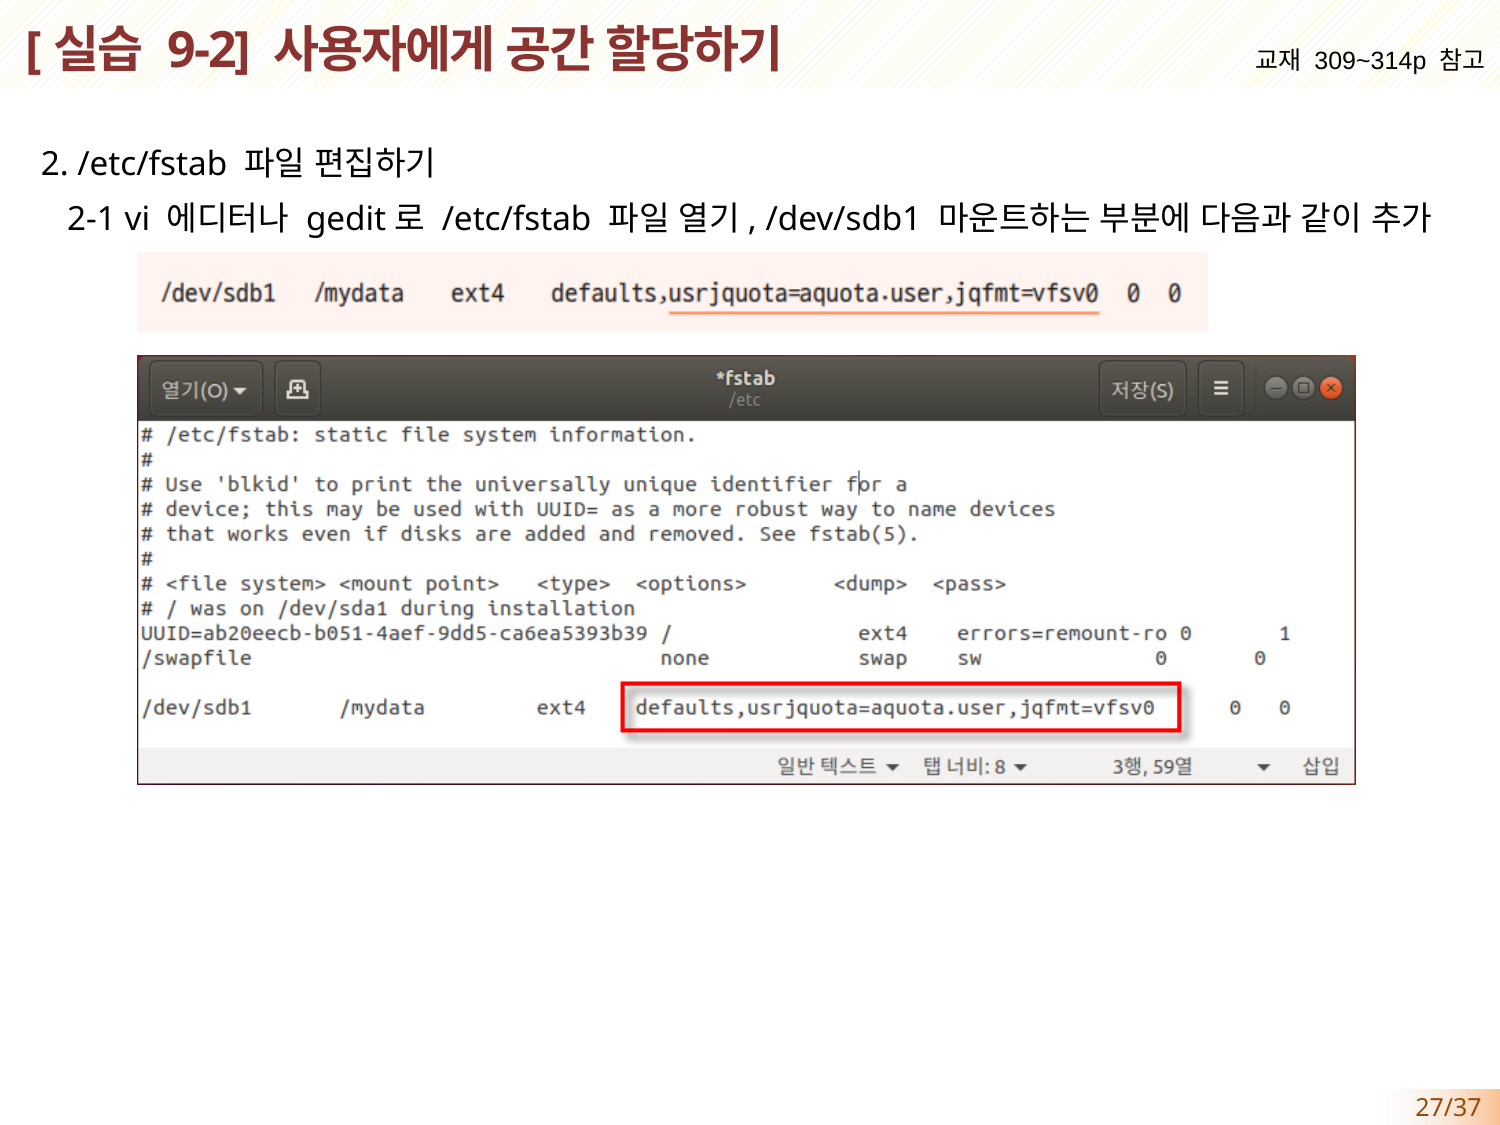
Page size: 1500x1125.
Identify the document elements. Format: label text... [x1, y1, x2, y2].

list 2. /etc/fstab 파일 편집하기 2-1 vi 에디터나 gedit로 /etc/fstab 파일 열기, /dev/sdb1 마운트하는 부분에 다음과 같이 추가 [10, 126, 1500, 1057]
picture [136, 355, 1356, 785]
text_box 교재 309~314p 참고 [1240, 36, 1500, 82]
picture [136, 252, 1208, 333]
title [실습 9-2] 사용자에게 공간 할당하기 [10, 8, 1288, 87]
